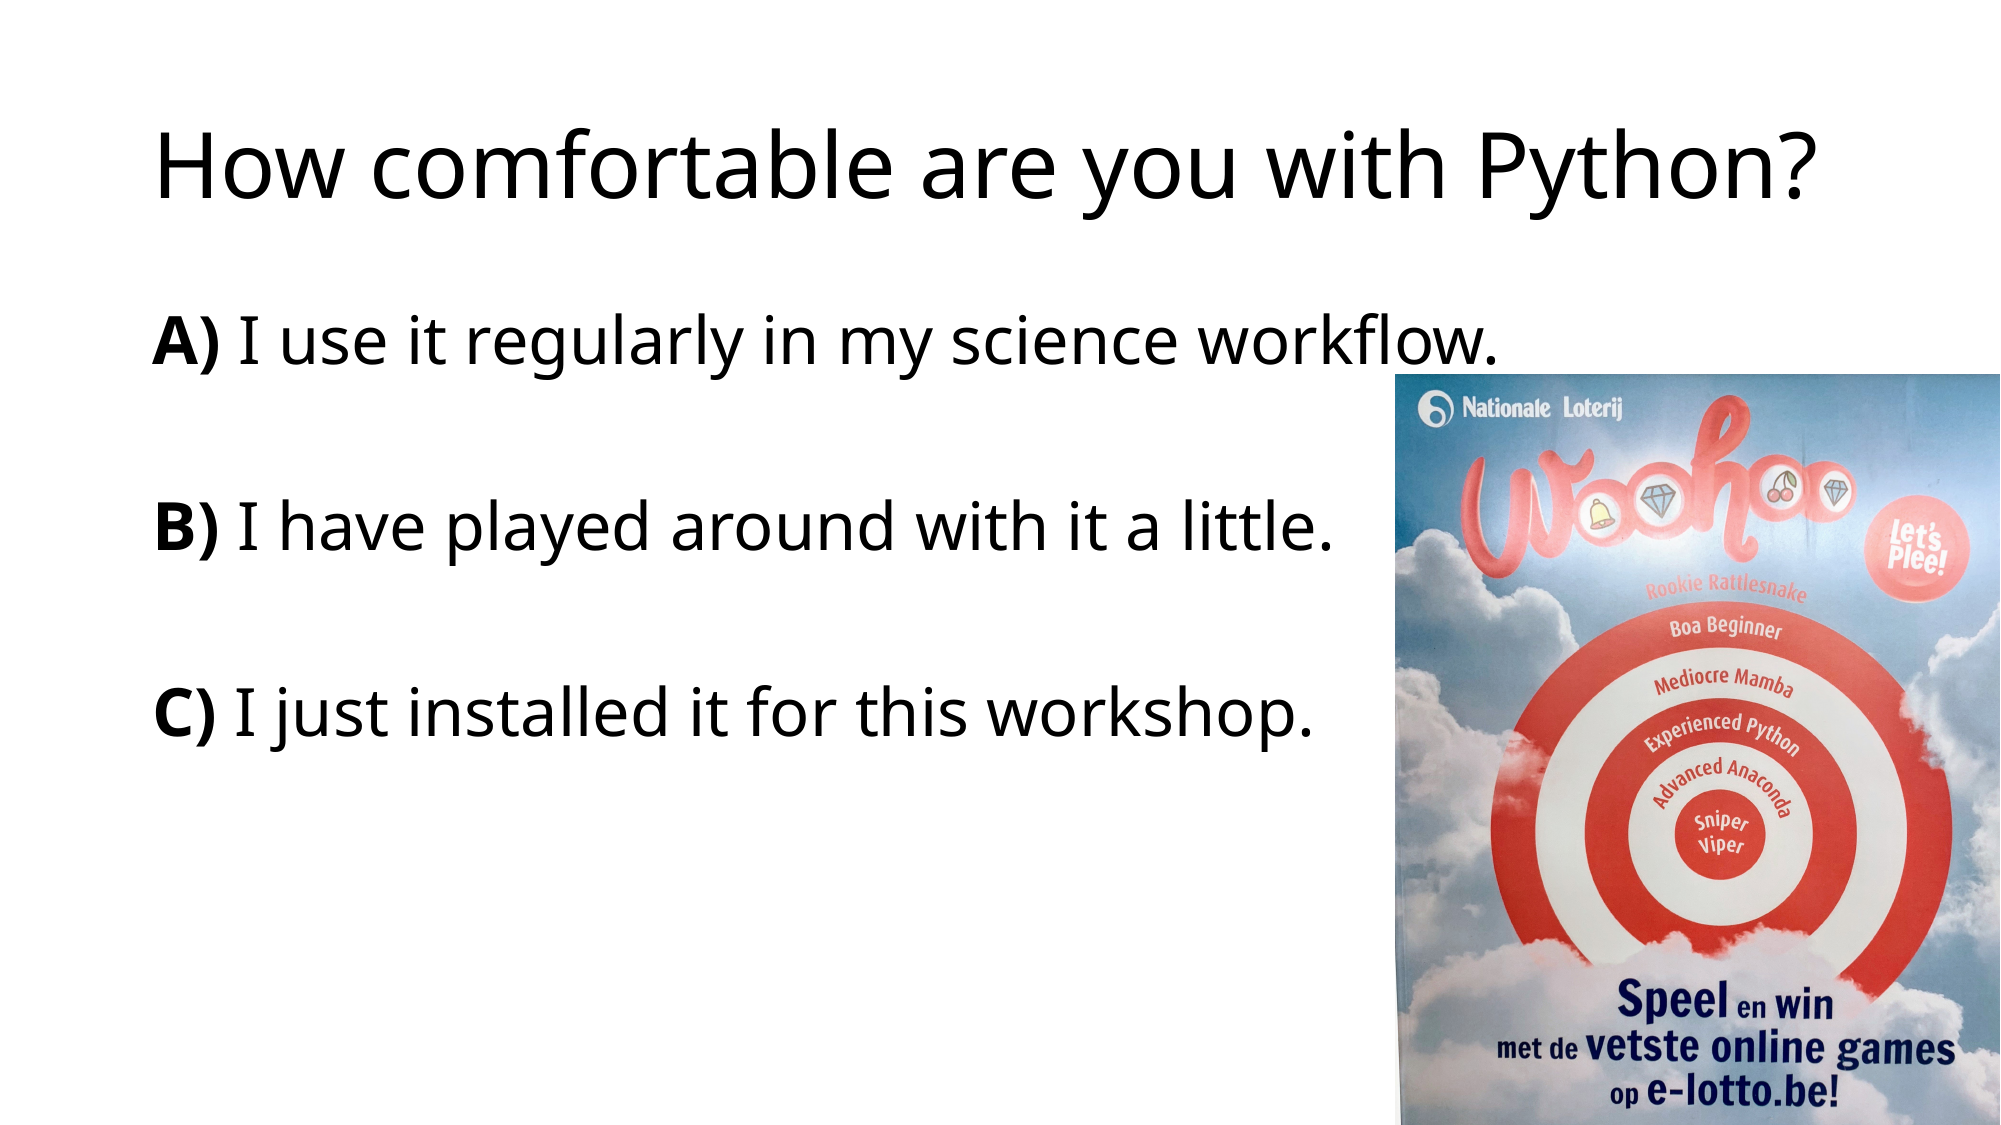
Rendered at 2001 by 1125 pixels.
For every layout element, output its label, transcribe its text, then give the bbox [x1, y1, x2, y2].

picture [1395, 374, 2000, 1125]
list A) I use it regularly in my science workflow. B) I have played around with it a little. C) I just installed it for this workshop. [137, 299, 1863, 1014]
title How comfortable are you with Python? [137, 59, 1863, 278]
